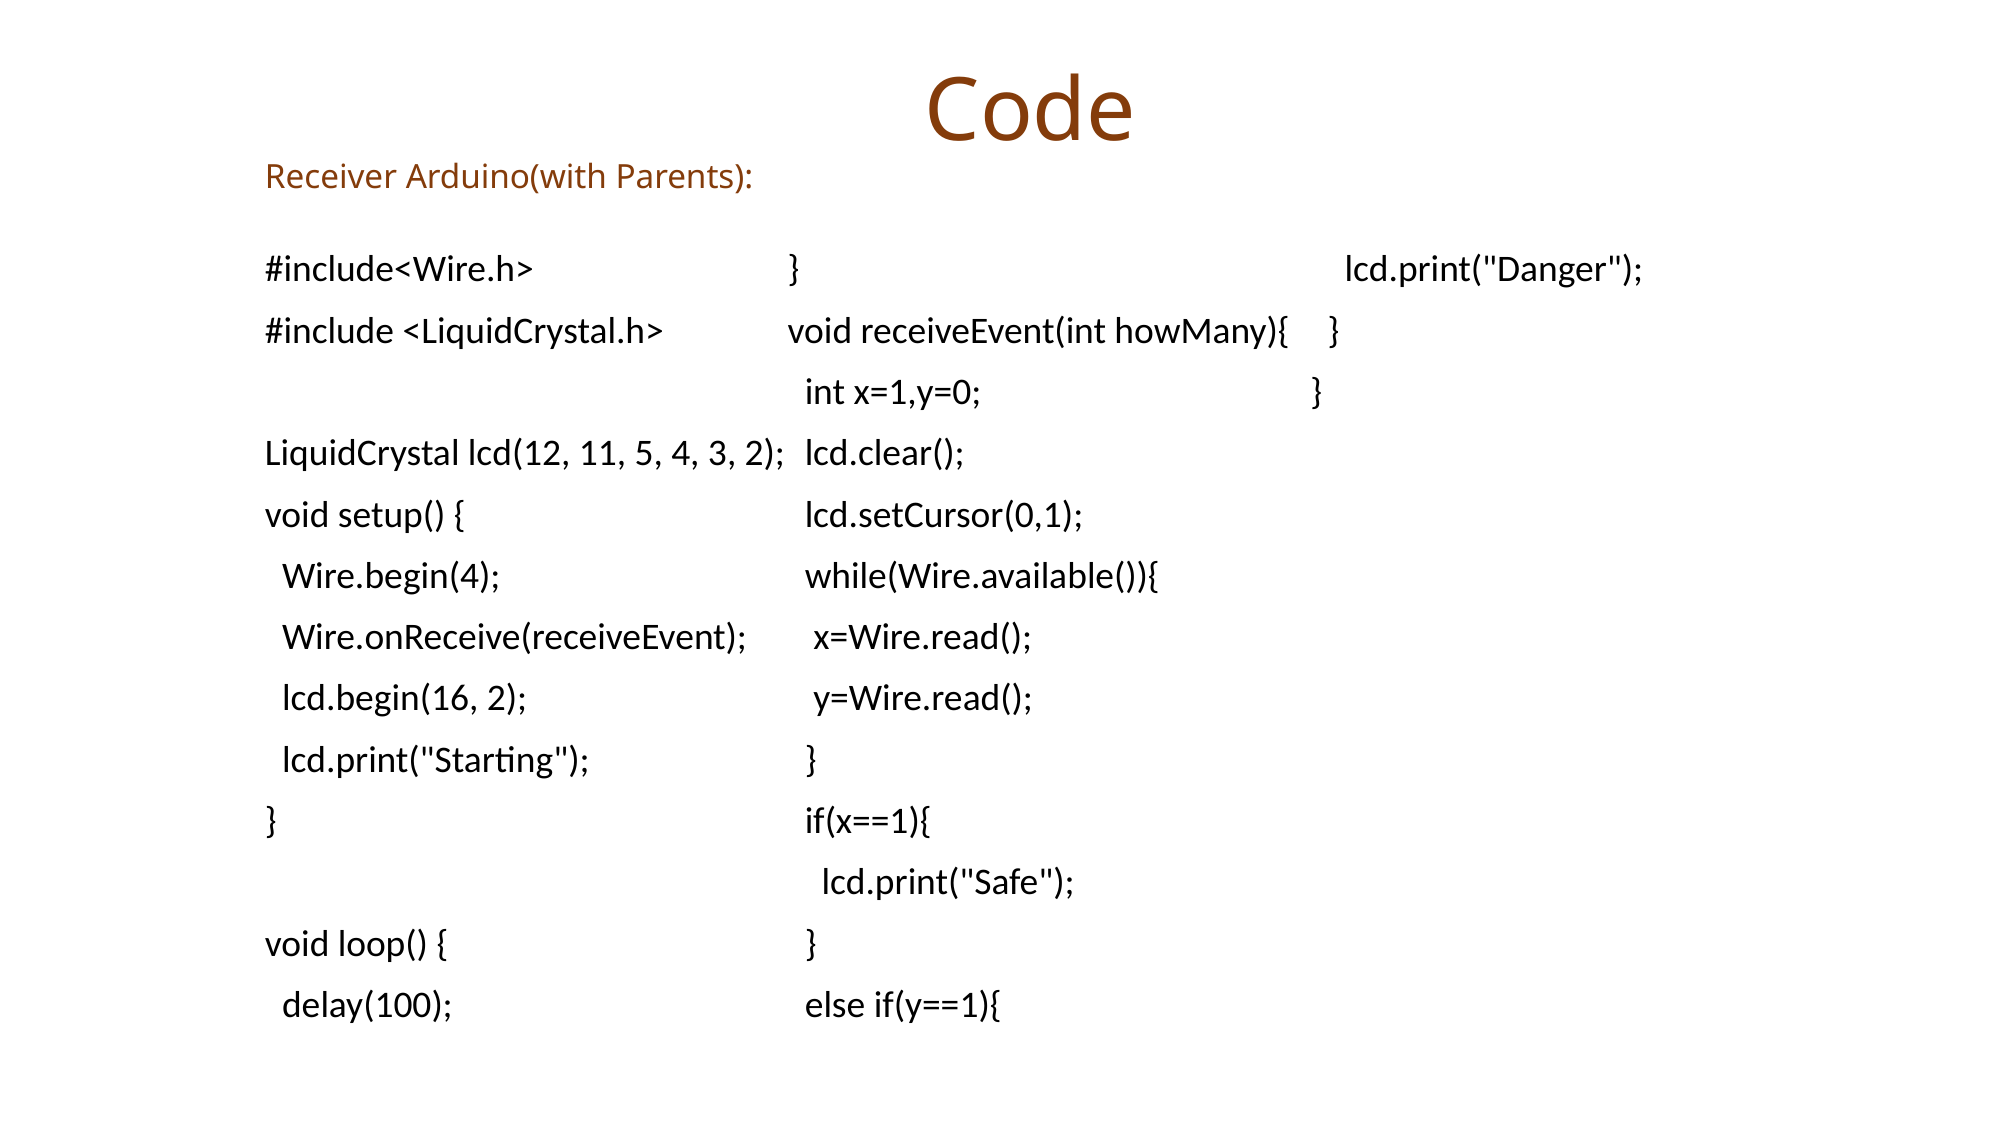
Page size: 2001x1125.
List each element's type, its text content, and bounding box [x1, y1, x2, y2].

title Code Receiver Arduino(with Parents): [249, 16, 1750, 204]
subtitle #include<Wire.h> #include <LiquidCrystal.h> LiquidCrystal lcd(12, 11, 5, 4, 3, 2); void setup() { Wire.begin(4); Wire.onReceive(receiveEvent); lcd.begin(16, 2); lcd.print("Starting"); } void loop() { delay(100); } void receiveEvent(int howMany){ int x=1,y=0; lcd.clear(); lcd.setCursor(0,1); while(Wire.available()){ x=Wire.read(); y=Wire.read(); } if(x==1){ lcd.print("Safe"); } else if(y==1){ lcd.print("Danger"); } } [249, 241, 1849, 1067]
